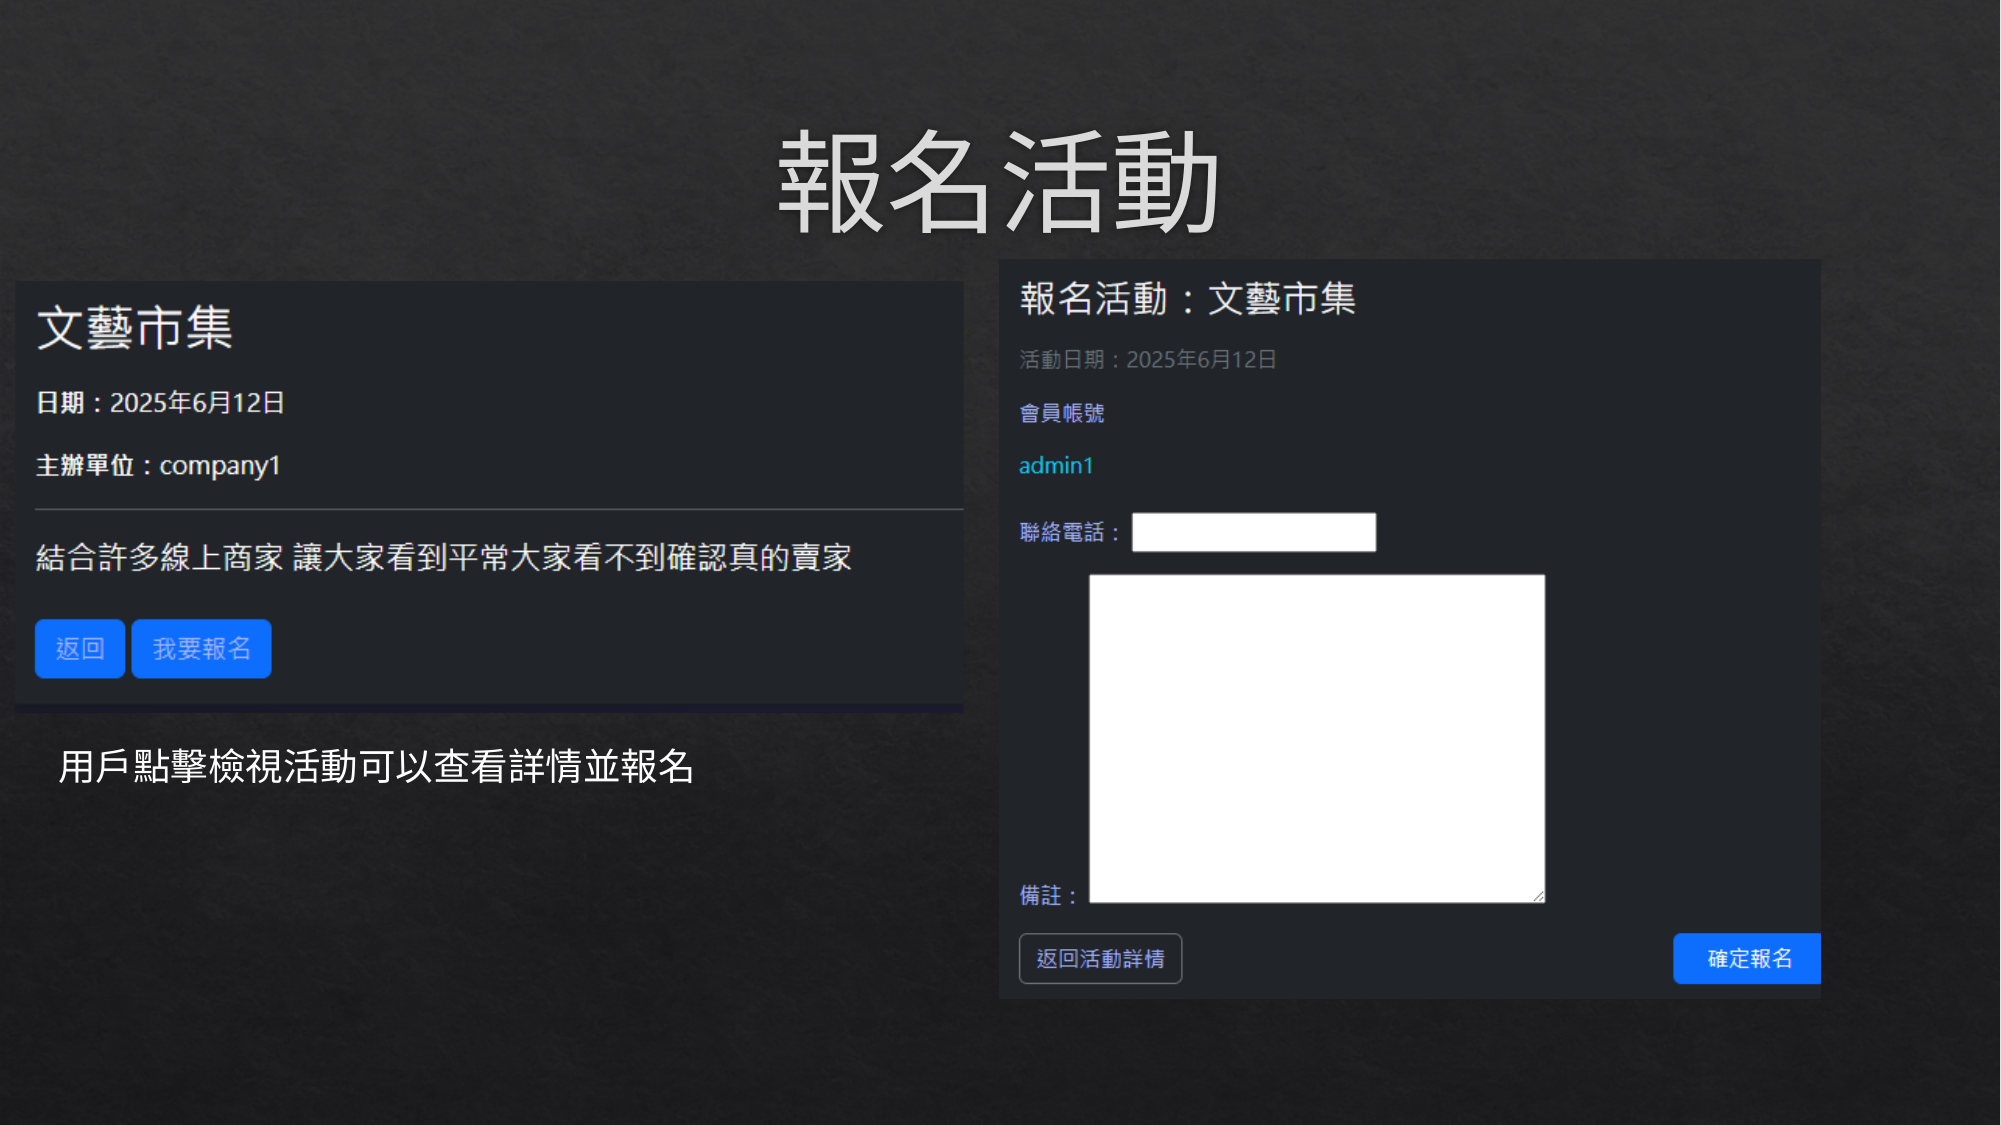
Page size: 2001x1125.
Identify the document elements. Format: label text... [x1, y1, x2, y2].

title 報名活動 [149, 99, 1849, 260]
picture [15, 281, 964, 714]
text_box 用戶點擊檢視活動可以查看詳情並報名 [43, 735, 936, 796]
picture [998, 258, 1821, 999]
